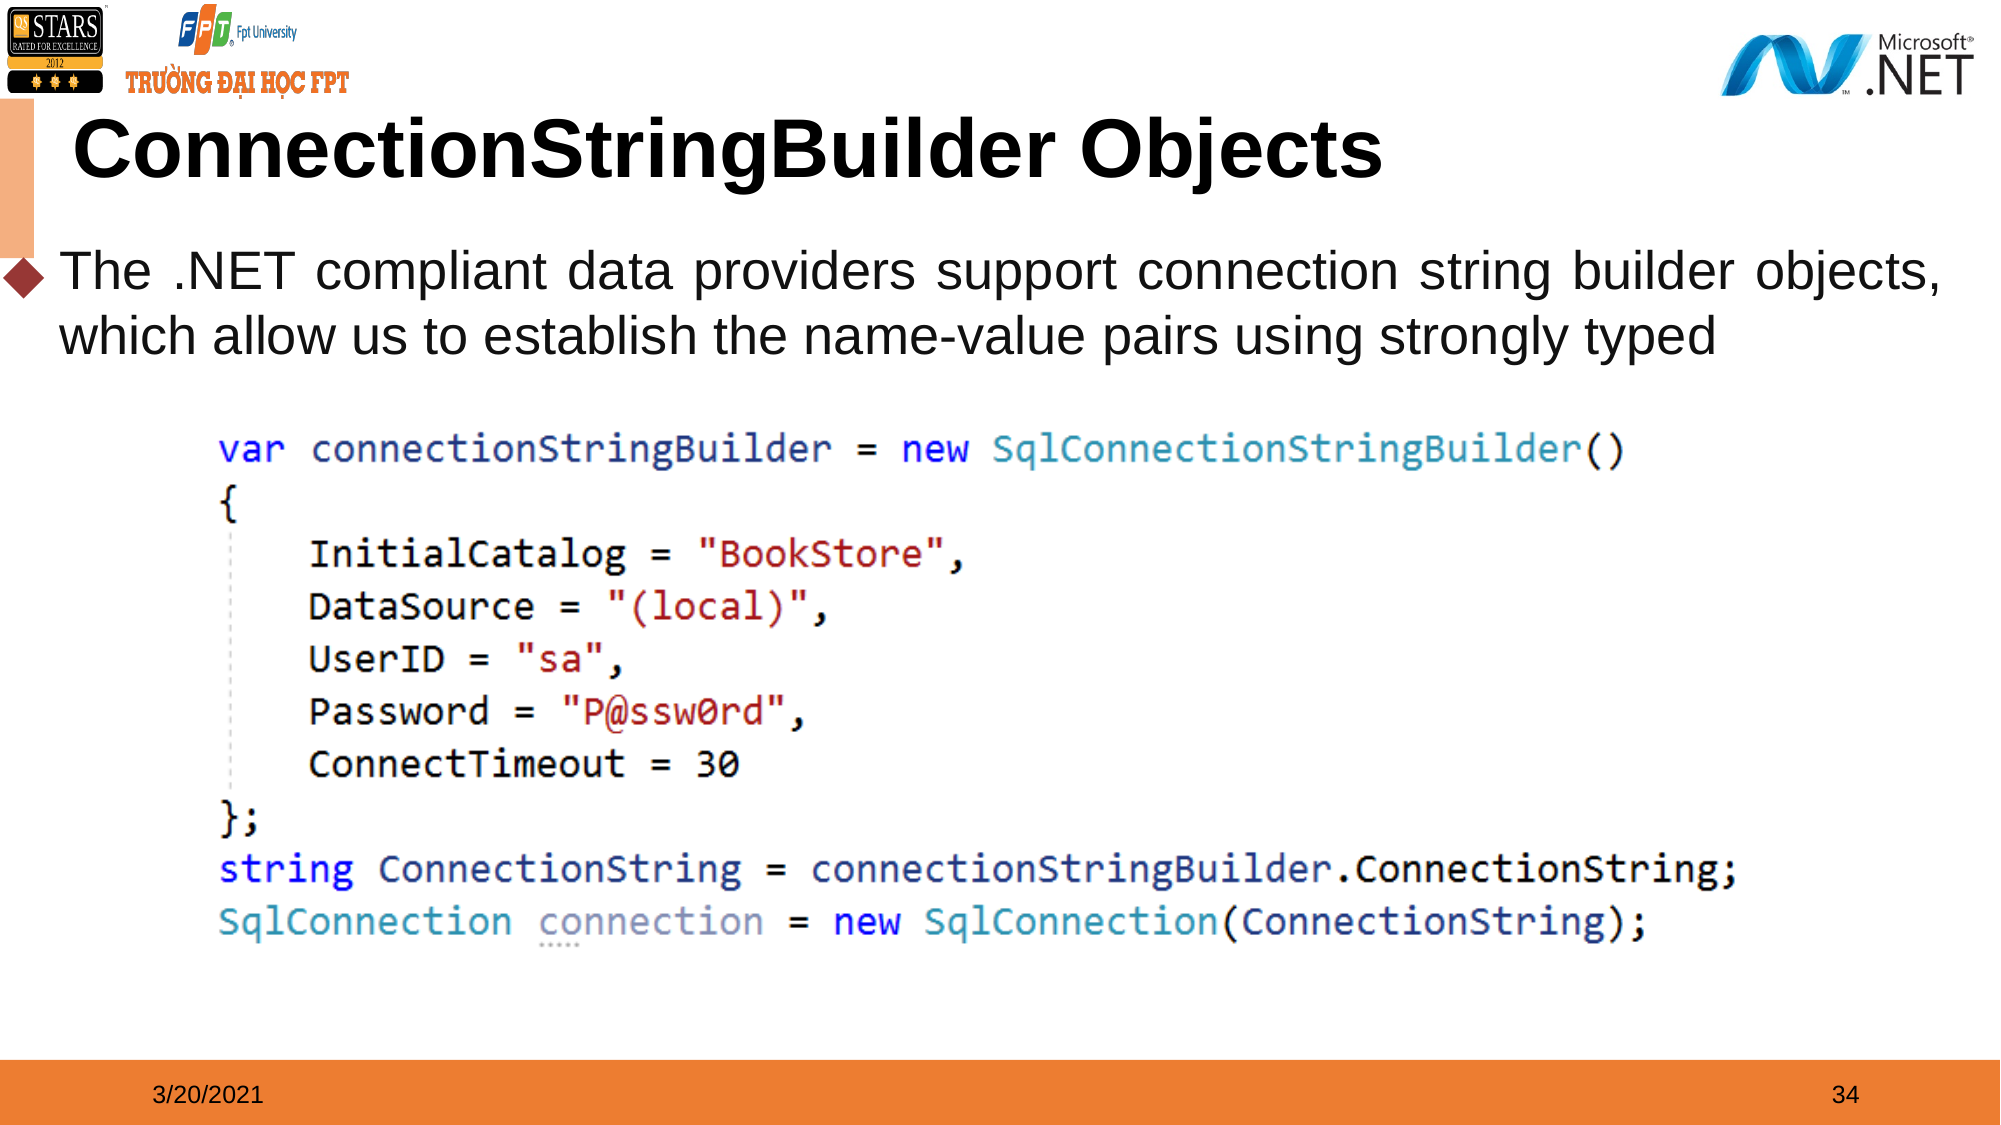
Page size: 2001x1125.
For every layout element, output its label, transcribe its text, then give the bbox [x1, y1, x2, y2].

text_box The .NET compliant data providers support connection string builder objects, which allow us to establish the name-value pairs using strongly typed [0, 227, 1961, 373]
slide_number ‹#› [1424, 1063, 1875, 1123]
text_box ConnectionStringBuilder Objects [34, 103, 1554, 198]
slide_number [137, 1063, 588, 1123]
picture [190, 422, 1754, 949]
picture [7, 4, 349, 99]
picture [1685, 0, 2001, 129]
